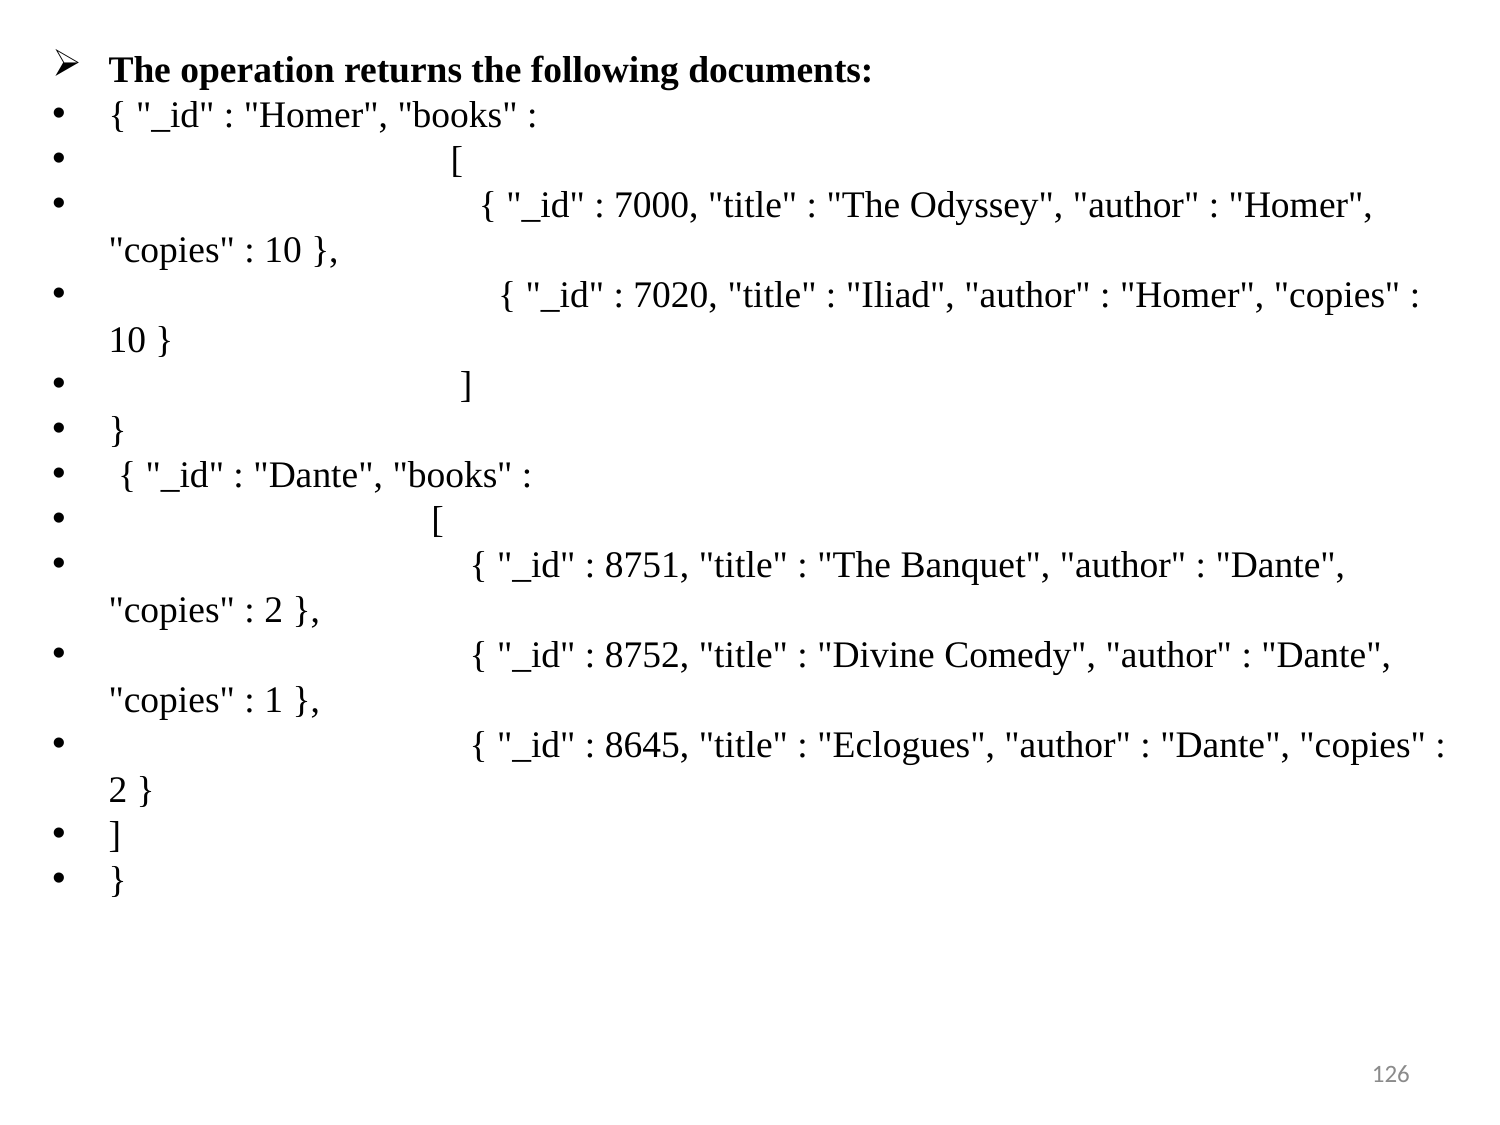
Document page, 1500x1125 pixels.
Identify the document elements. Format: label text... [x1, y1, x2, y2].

text_box The operation returns the following documents: { "_id" : "Homer", "books" : [ { "_id" : 7000, "title" : "The Odyssey", "author" : "Homer", "copies" : 10 }, { "_id" : 7020, "title" : "Iliad", "author" : "Homer", "copies" : 10 } ] } { "_id" : "Dante", "books" : [ { "_id" : 8751, "title" : "The Banquet", "author" : "Dante", "copies" : 2 }, { "_id" : 8752, "title" : "Divine Comedy", "author" : "Dante", "copies" : 1 }, { "_id" : 8645, "title" : "Eclogues", "author" : "Dante", "copies" : 2 } ] } [37, 37, 1463, 1088]
text_box 126 [1074, 1042, 1425, 1103]
